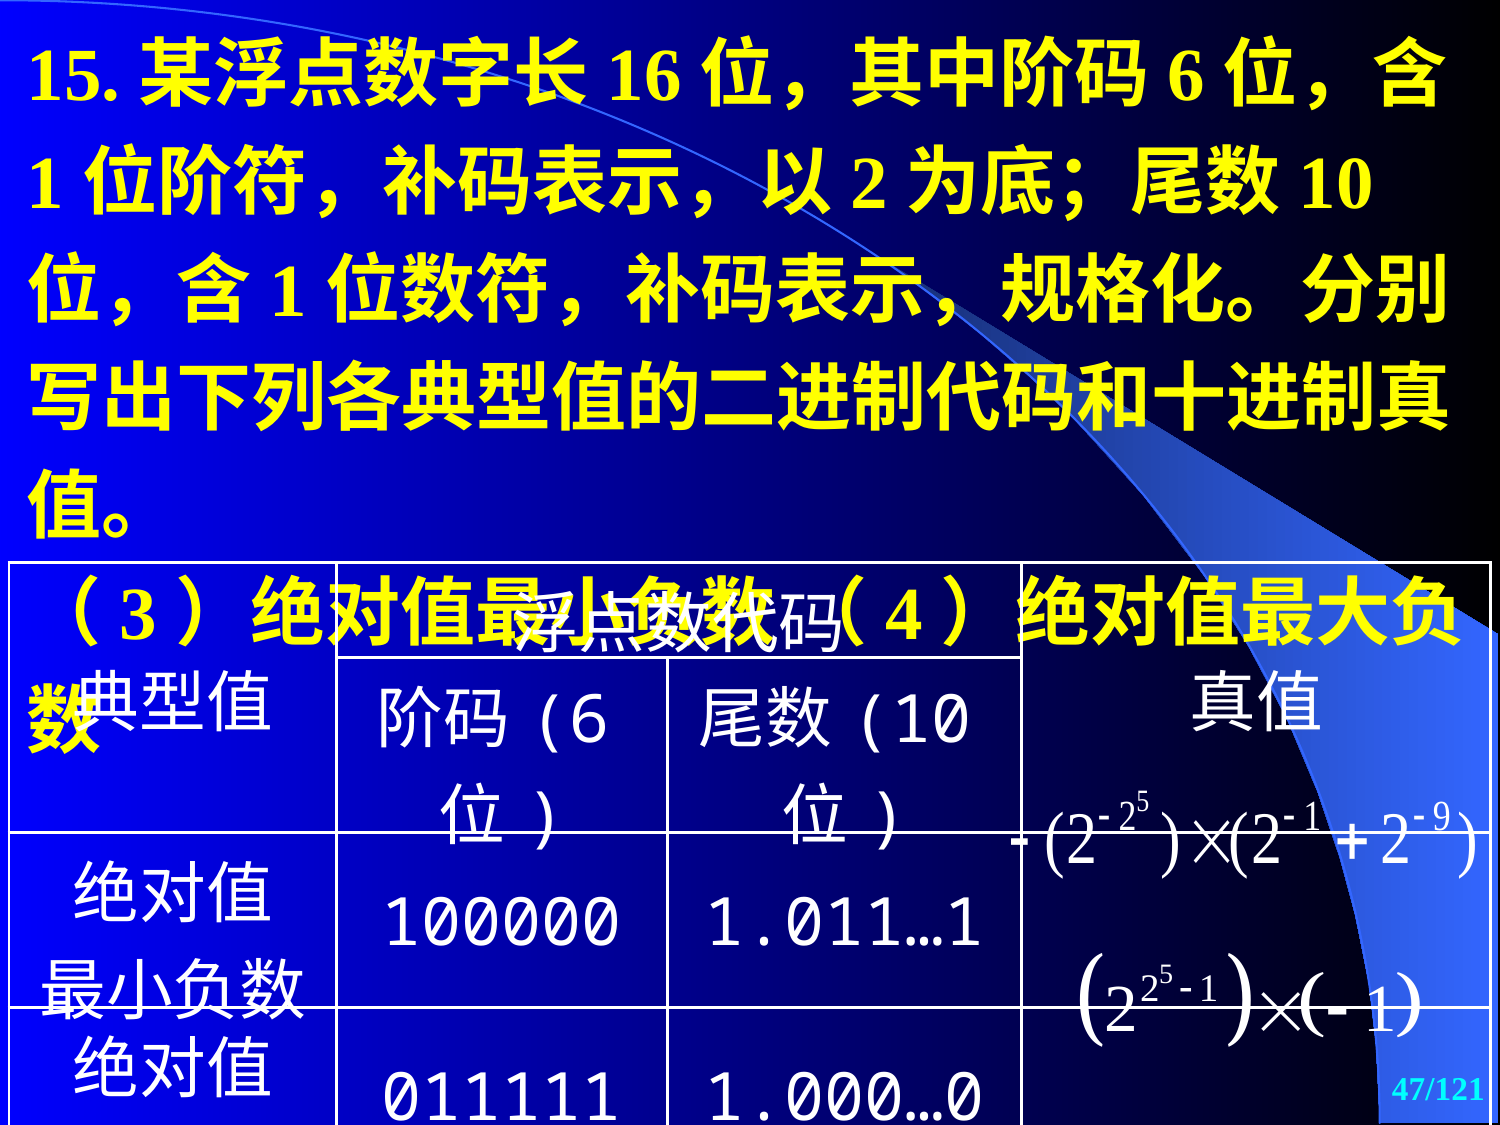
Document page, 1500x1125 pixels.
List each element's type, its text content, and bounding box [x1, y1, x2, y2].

table_cell 100000 [338, 834, 666, 1006]
table_cell 阶码(6位) [338, 659, 666, 831]
table_cell 绝对值 最大负数 [10, 1009, 335, 1125]
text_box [1068, 941, 1429, 1088]
table_cell 1.011…1 [669, 834, 1020, 1006]
table_cell [1433, 1009, 1489, 1049]
table_header 浮点数代码 [338, 564, 1020, 656]
table_cell [1023, 1009, 1316, 1125]
table_cell 1.000…0 [669, 1009, 1020, 1125]
table_cell 011111 [338, 1009, 666, 1125]
table_cell 尾数(10位) [669, 659, 1020, 831]
table_cell 绝对值 最小负数 [10, 834, 335, 1006]
table_header 典型值 [10, 564, 335, 831]
text_box 15.某浮点数字长16位，其中阶码6位，含1位阶符，补码表示，以2为底；尾数10位，含1位数符，补码表示，规格化。分别写出下列各典型值的二进制代码和十进制真值。 （3）绝对值最小负数 （4）绝对值最大负数 [12, 0, 1495, 771]
slide_number 47/121 [1316, 1049, 1500, 1125]
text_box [999, 770, 1492, 895]
table_header 真值 [1023, 564, 1489, 768]
table_cell [1023, 903, 1489, 1006]
